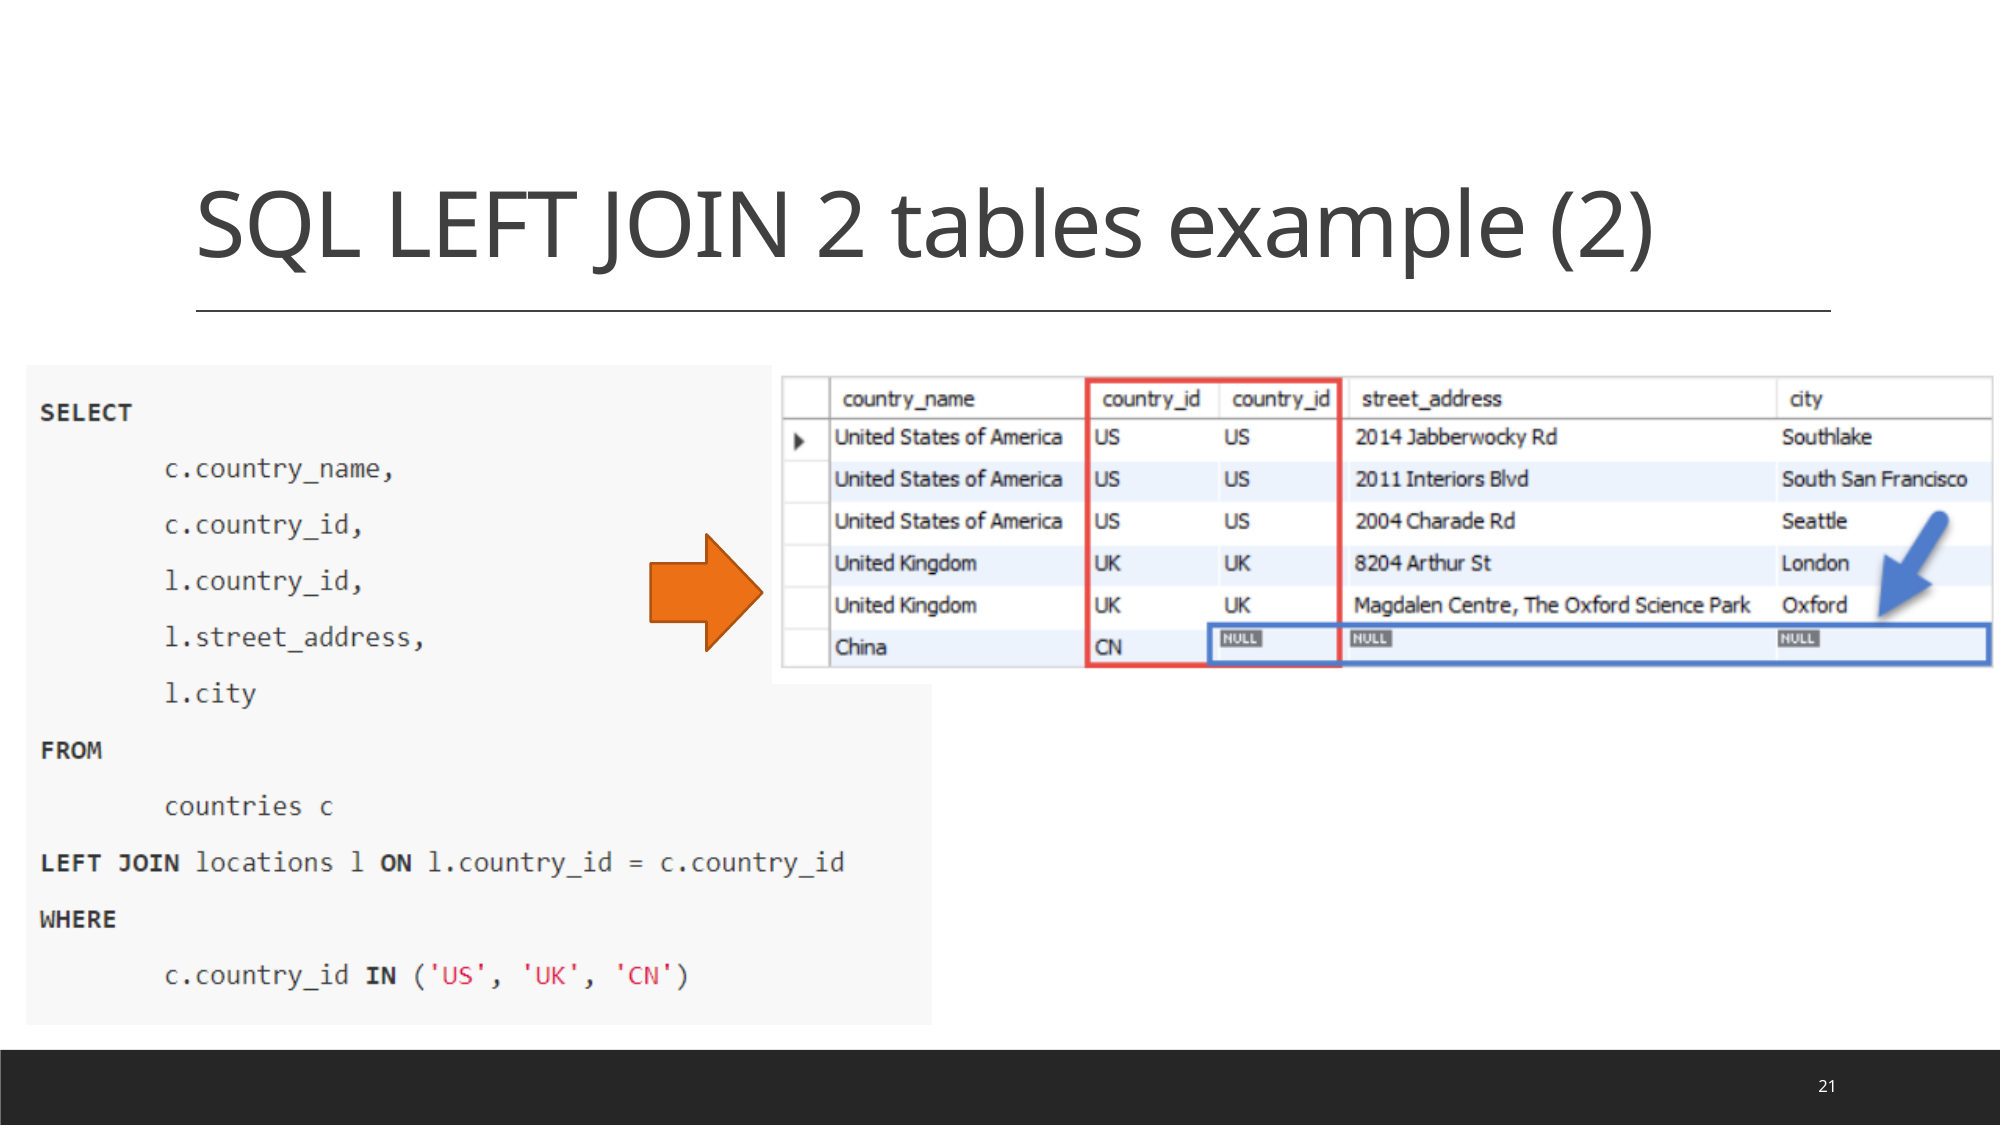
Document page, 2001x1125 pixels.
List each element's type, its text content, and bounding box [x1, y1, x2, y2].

slide_number 21 [1803, 1057, 1932, 1118]
title SQL LEFT JOIN 2 tables example (2) [180, 47, 1905, 285]
picture [26, 364, 1997, 1026]
